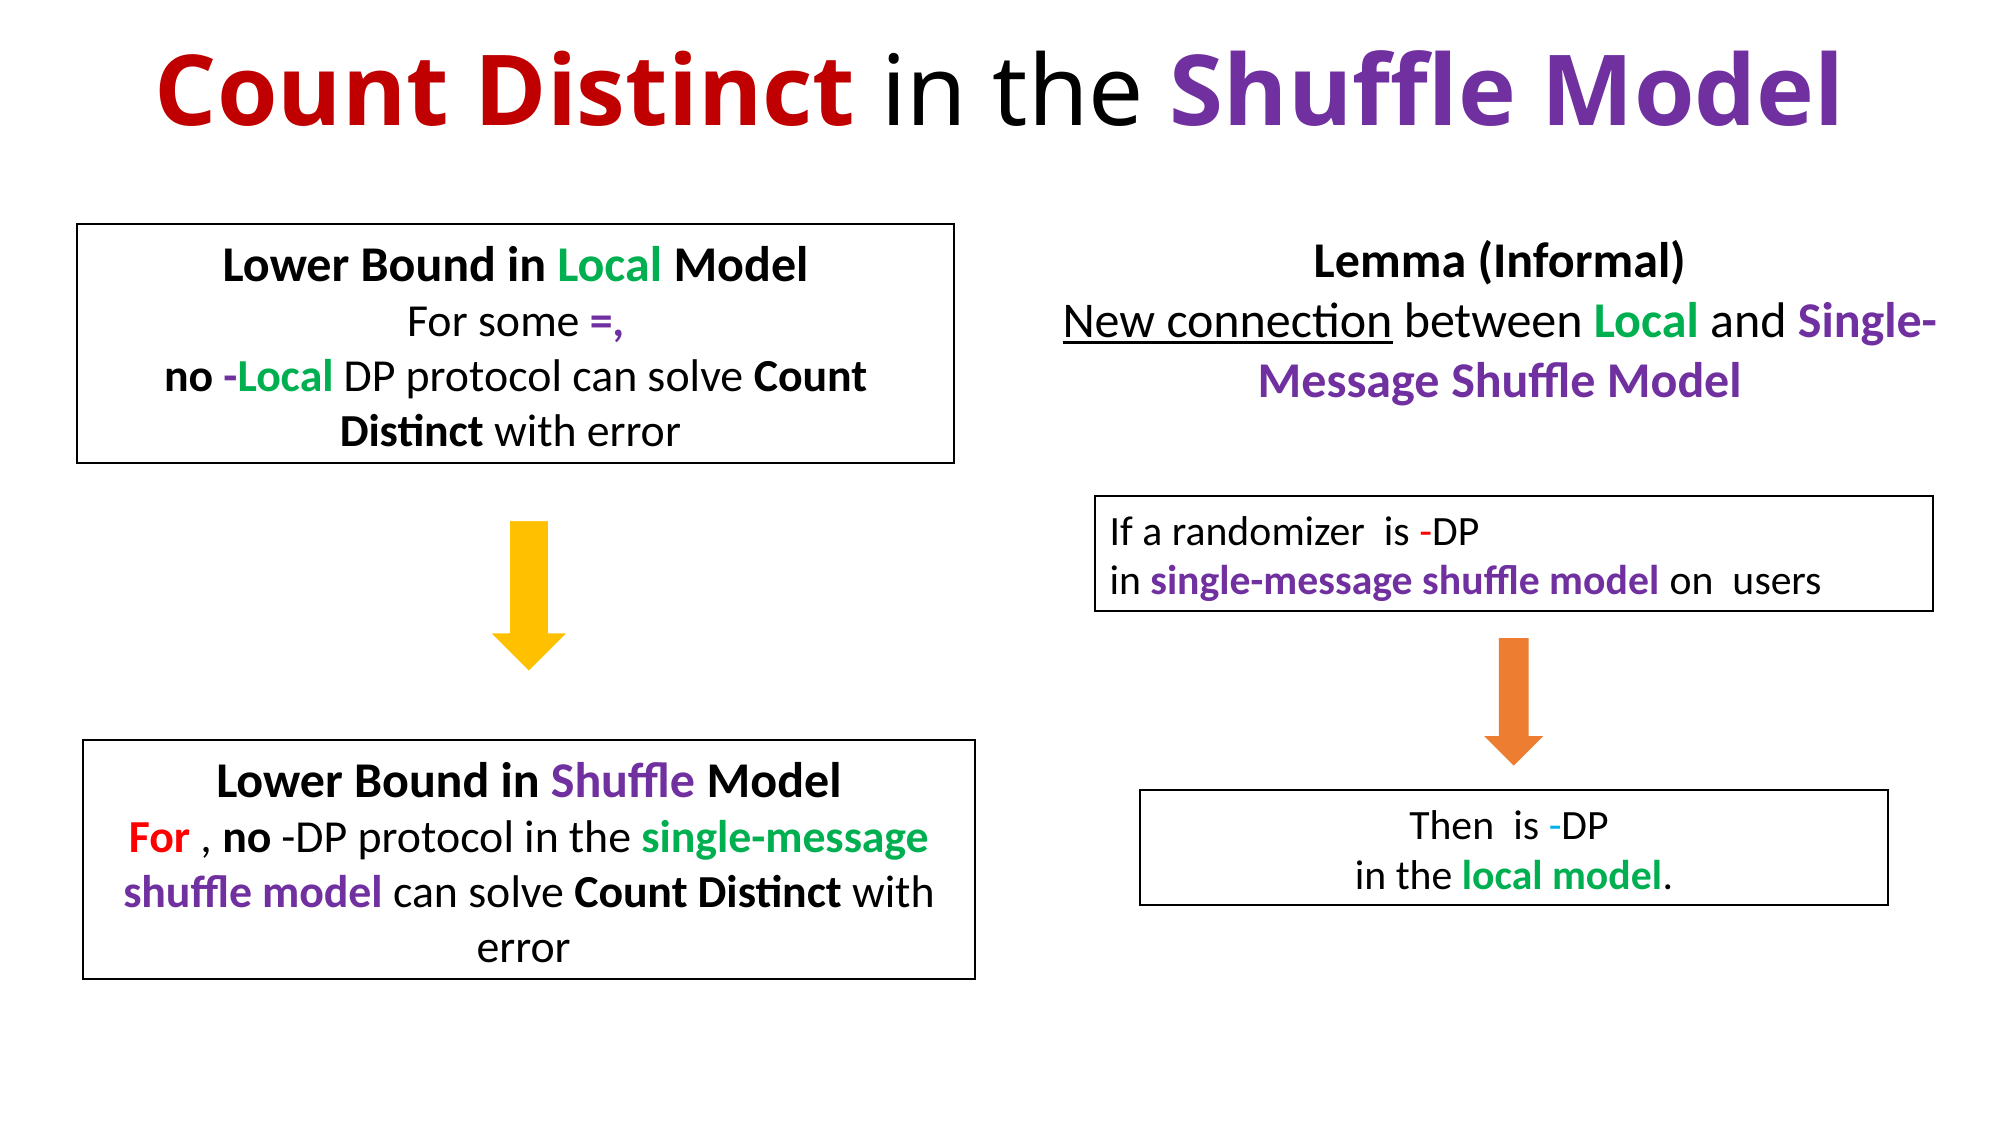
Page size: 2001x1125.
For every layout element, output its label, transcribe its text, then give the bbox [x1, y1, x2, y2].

text_box Lemma (Informal) New connection between Local and Single-Message Shuffle Model [1034, 219, 1966, 415]
title Count Distinct in the Shuffle Model [137, 19, 1863, 168]
text_box [1484, 638, 1544, 766]
text_box [483, 517, 575, 676]
